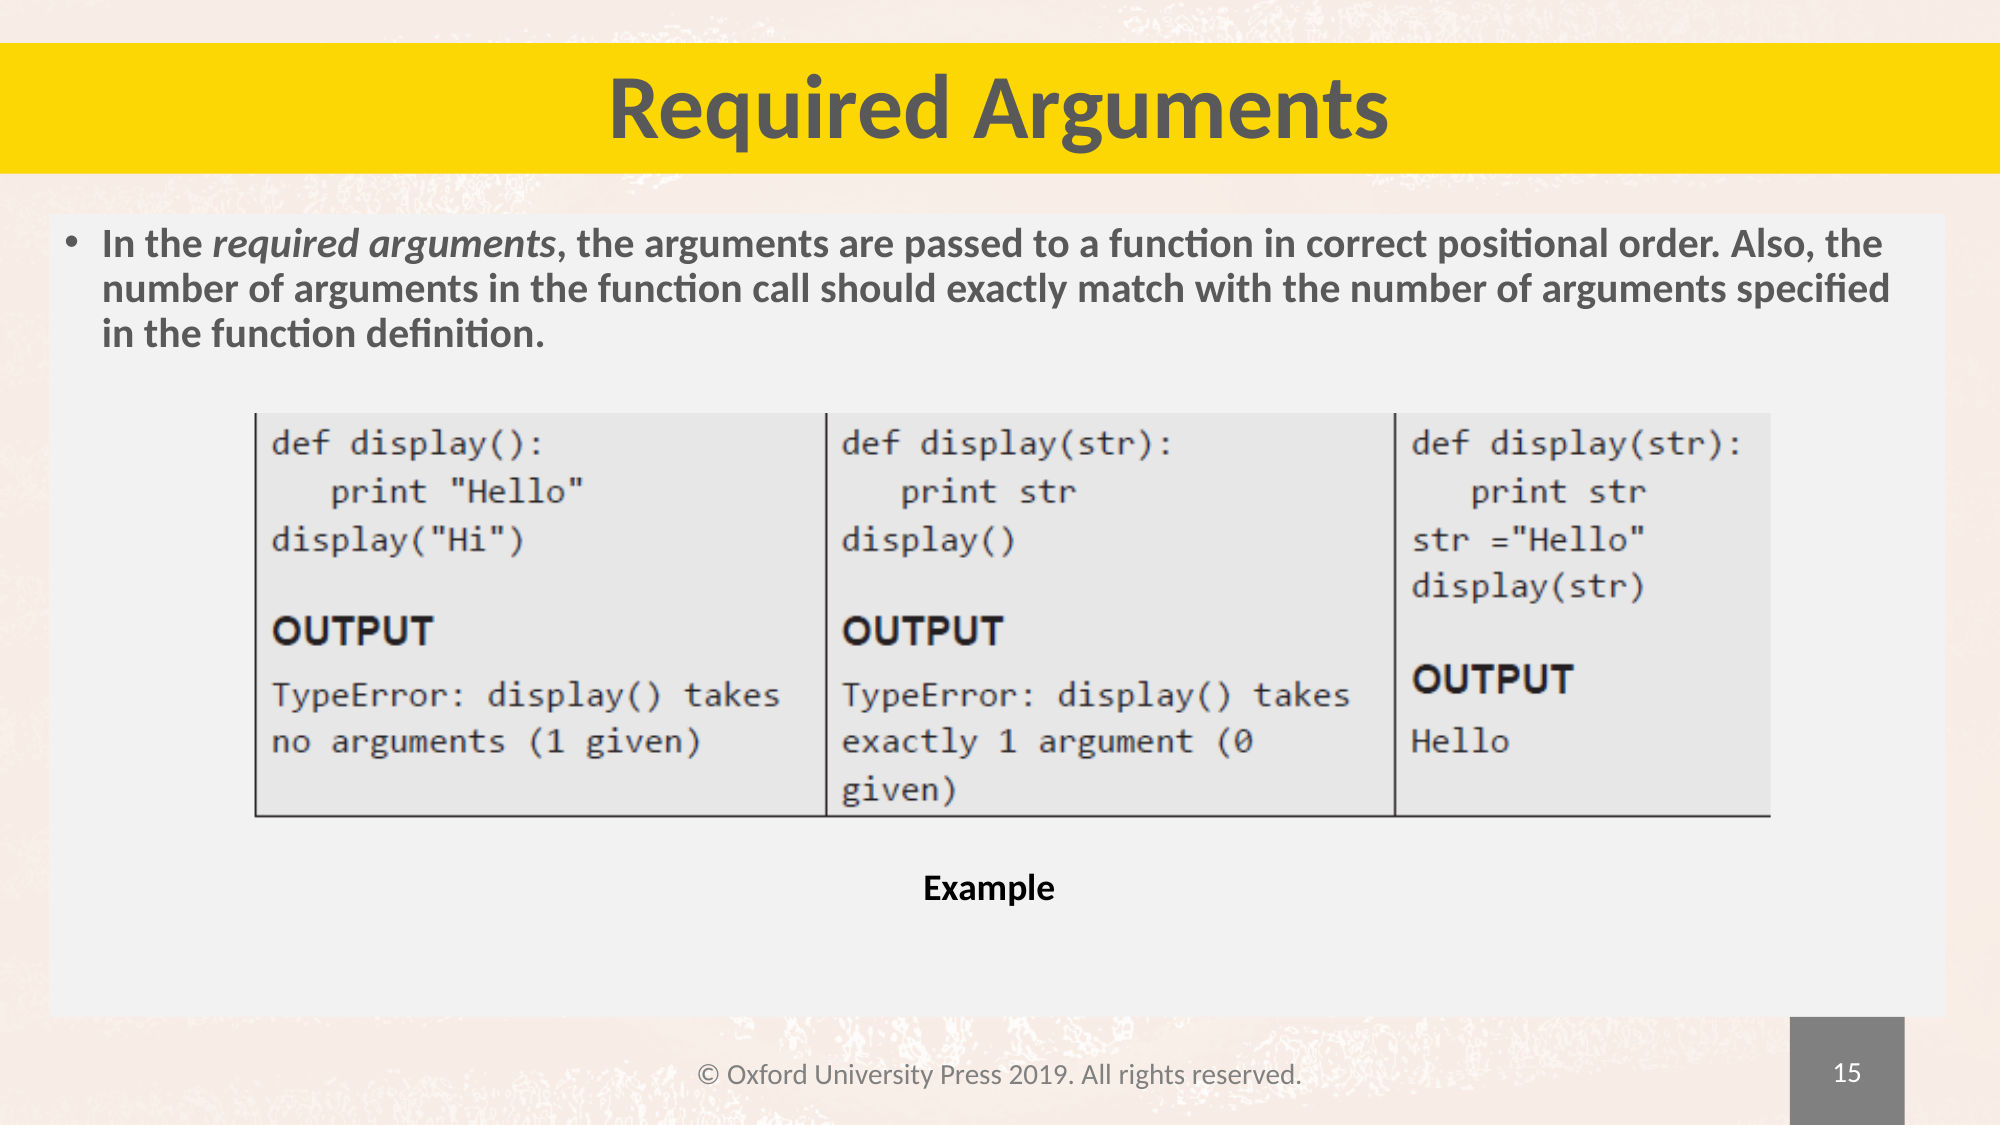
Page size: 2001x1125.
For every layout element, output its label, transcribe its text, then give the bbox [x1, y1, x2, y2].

title Required Arguments [0, 43, 2000, 174]
list In the required arguments, the arguments are passed to a function in correct positional order. Also, the number of arguments in the function call should exactly match with the number of arguments specified in the function definition. [49, 213, 1946, 1017]
text_box Example [908, 855, 1071, 916]
picture [253, 413, 1771, 818]
footer © Oxford University Press 2019. All rights reserved. [662, 1042, 1338, 1103]
slide_number 15 [1789, 1016, 1905, 1125]
